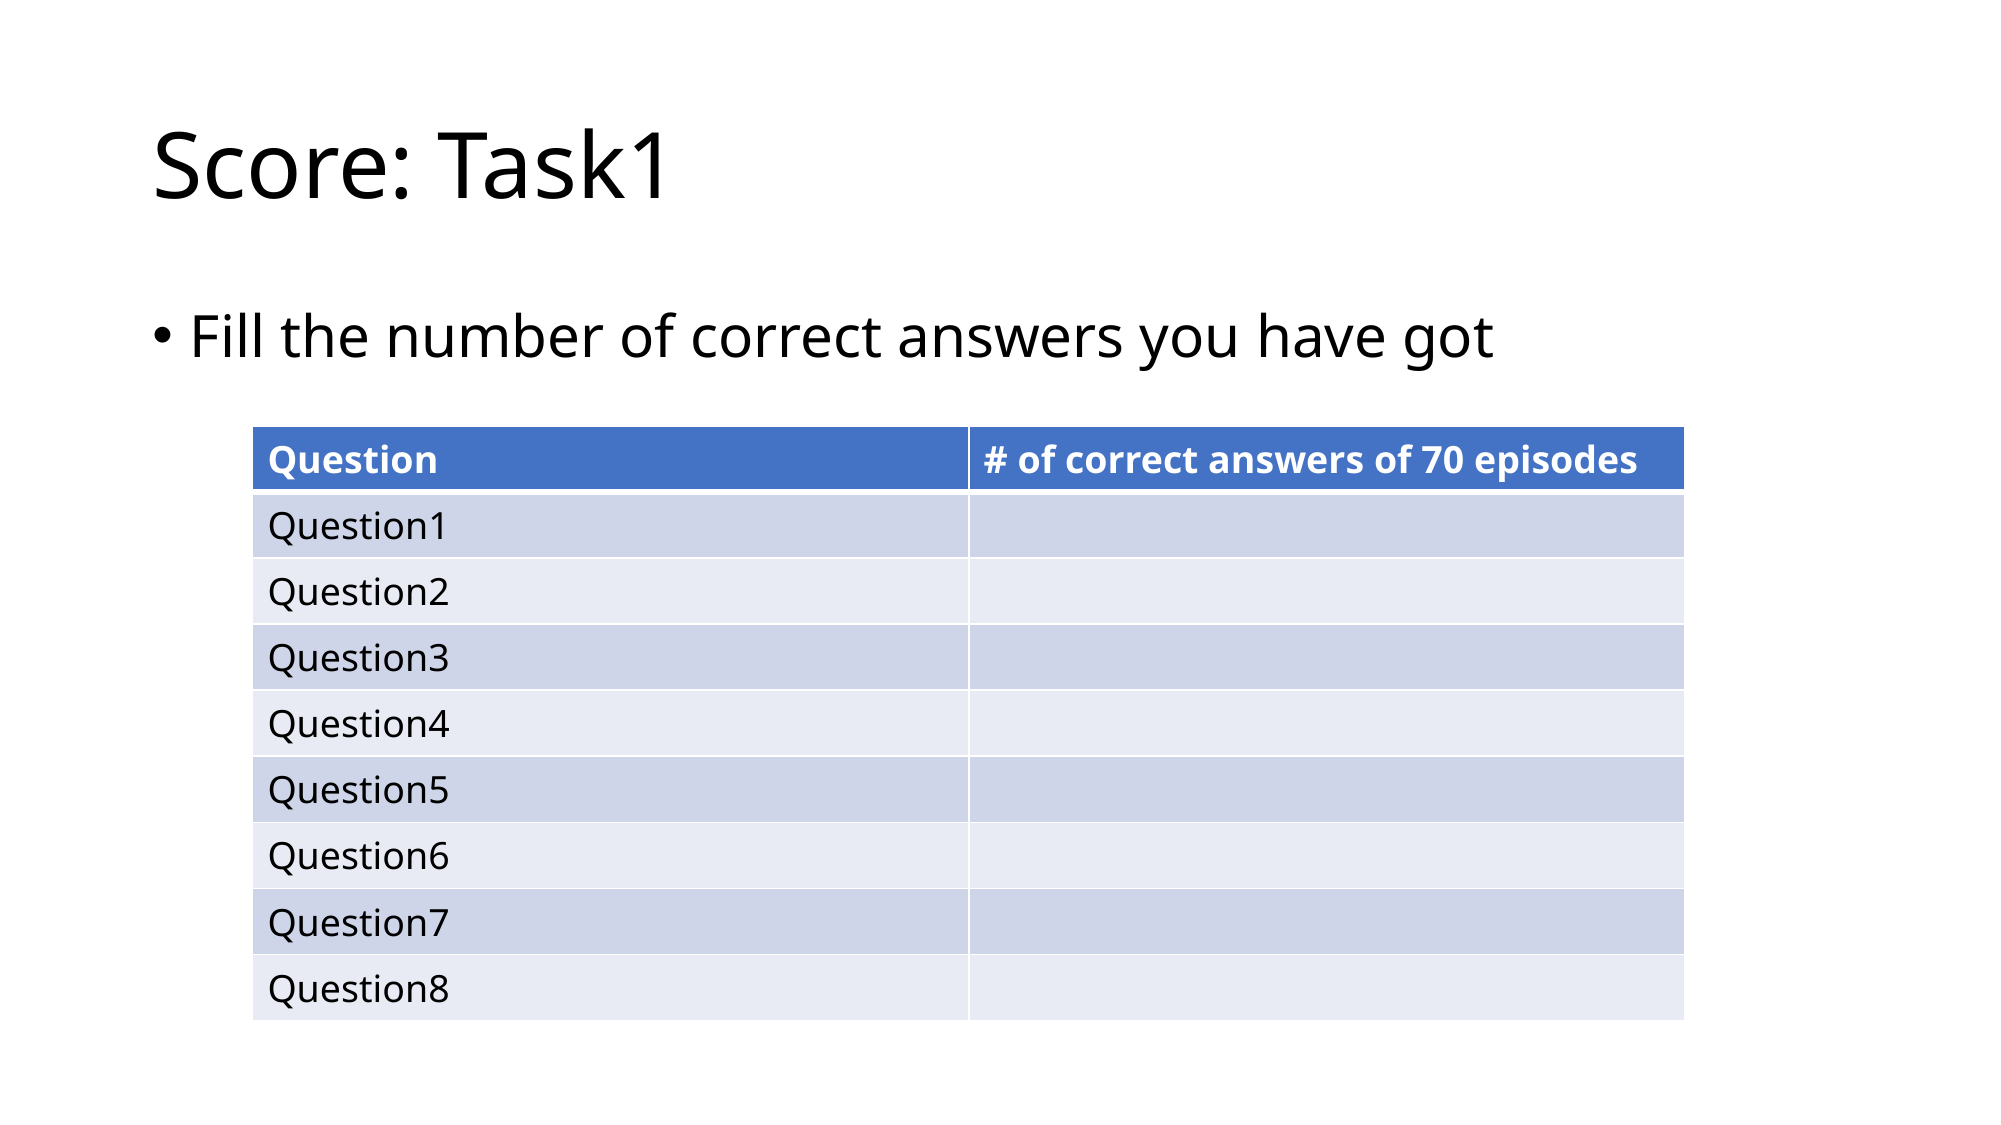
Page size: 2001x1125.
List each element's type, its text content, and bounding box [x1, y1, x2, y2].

table_header # of correct answers of 70 episodes [970, 427, 1684, 489]
table_cell [970, 691, 1684, 755]
table_cell Question8 [253, 955, 968, 1020]
table_cell [970, 495, 1684, 557]
table_cell [970, 559, 1684, 623]
table_cell [970, 955, 1684, 1020]
title Score: Task1 [137, 59, 1863, 278]
table_cell [970, 889, 1684, 954]
table_cell [970, 625, 1684, 689]
table_cell Question7 [253, 889, 968, 954]
table_cell Question1 [253, 495, 968, 557]
table_cell [970, 823, 1684, 888]
list Fill the number of correct answers you have got [137, 299, 1863, 1014]
table_cell Question3 [253, 625, 968, 689]
table_cell Question6 [253, 823, 968, 888]
table_cell [970, 757, 1684, 822]
table_cell Question5 [253, 757, 968, 822]
table_cell Question4 [253, 691, 968, 755]
table_cell Question2 [253, 559, 968, 623]
table_header Question [253, 427, 968, 489]
